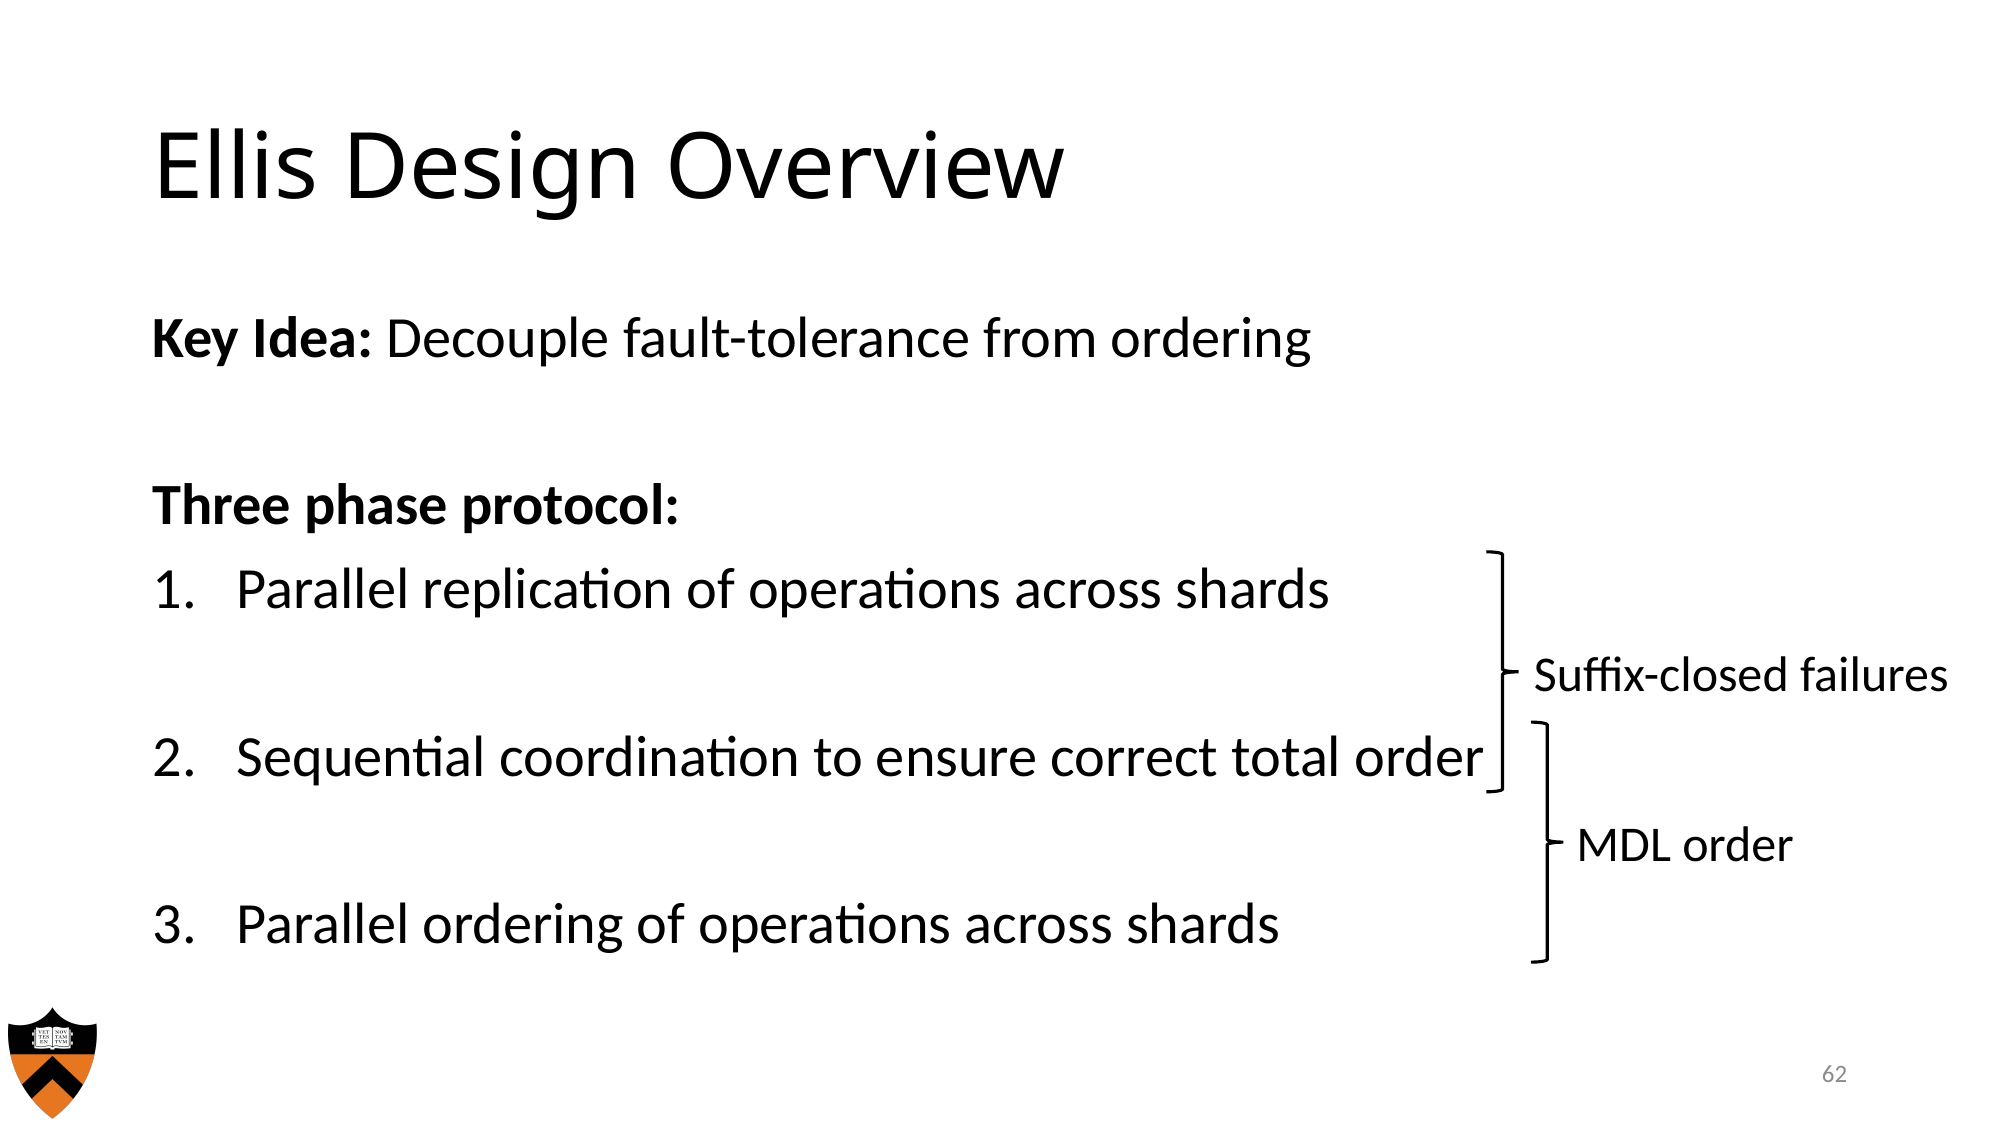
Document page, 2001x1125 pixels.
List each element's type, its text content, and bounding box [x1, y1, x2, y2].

title Ellis Design Overview [137, 59, 1863, 278]
list Key Idea: Decouple fault-tolerance from ordering Three phase protocol: Parallel replication of operations across shards Sequential coordination to ensure correct total order Parallel ordering of operations across shards [137, 299, 1863, 1014]
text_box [1486, 551, 1968, 792]
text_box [1531, 722, 1811, 963]
slide_number 62 [1412, 1042, 1863, 1103]
picture [8, 1007, 97, 1119]
